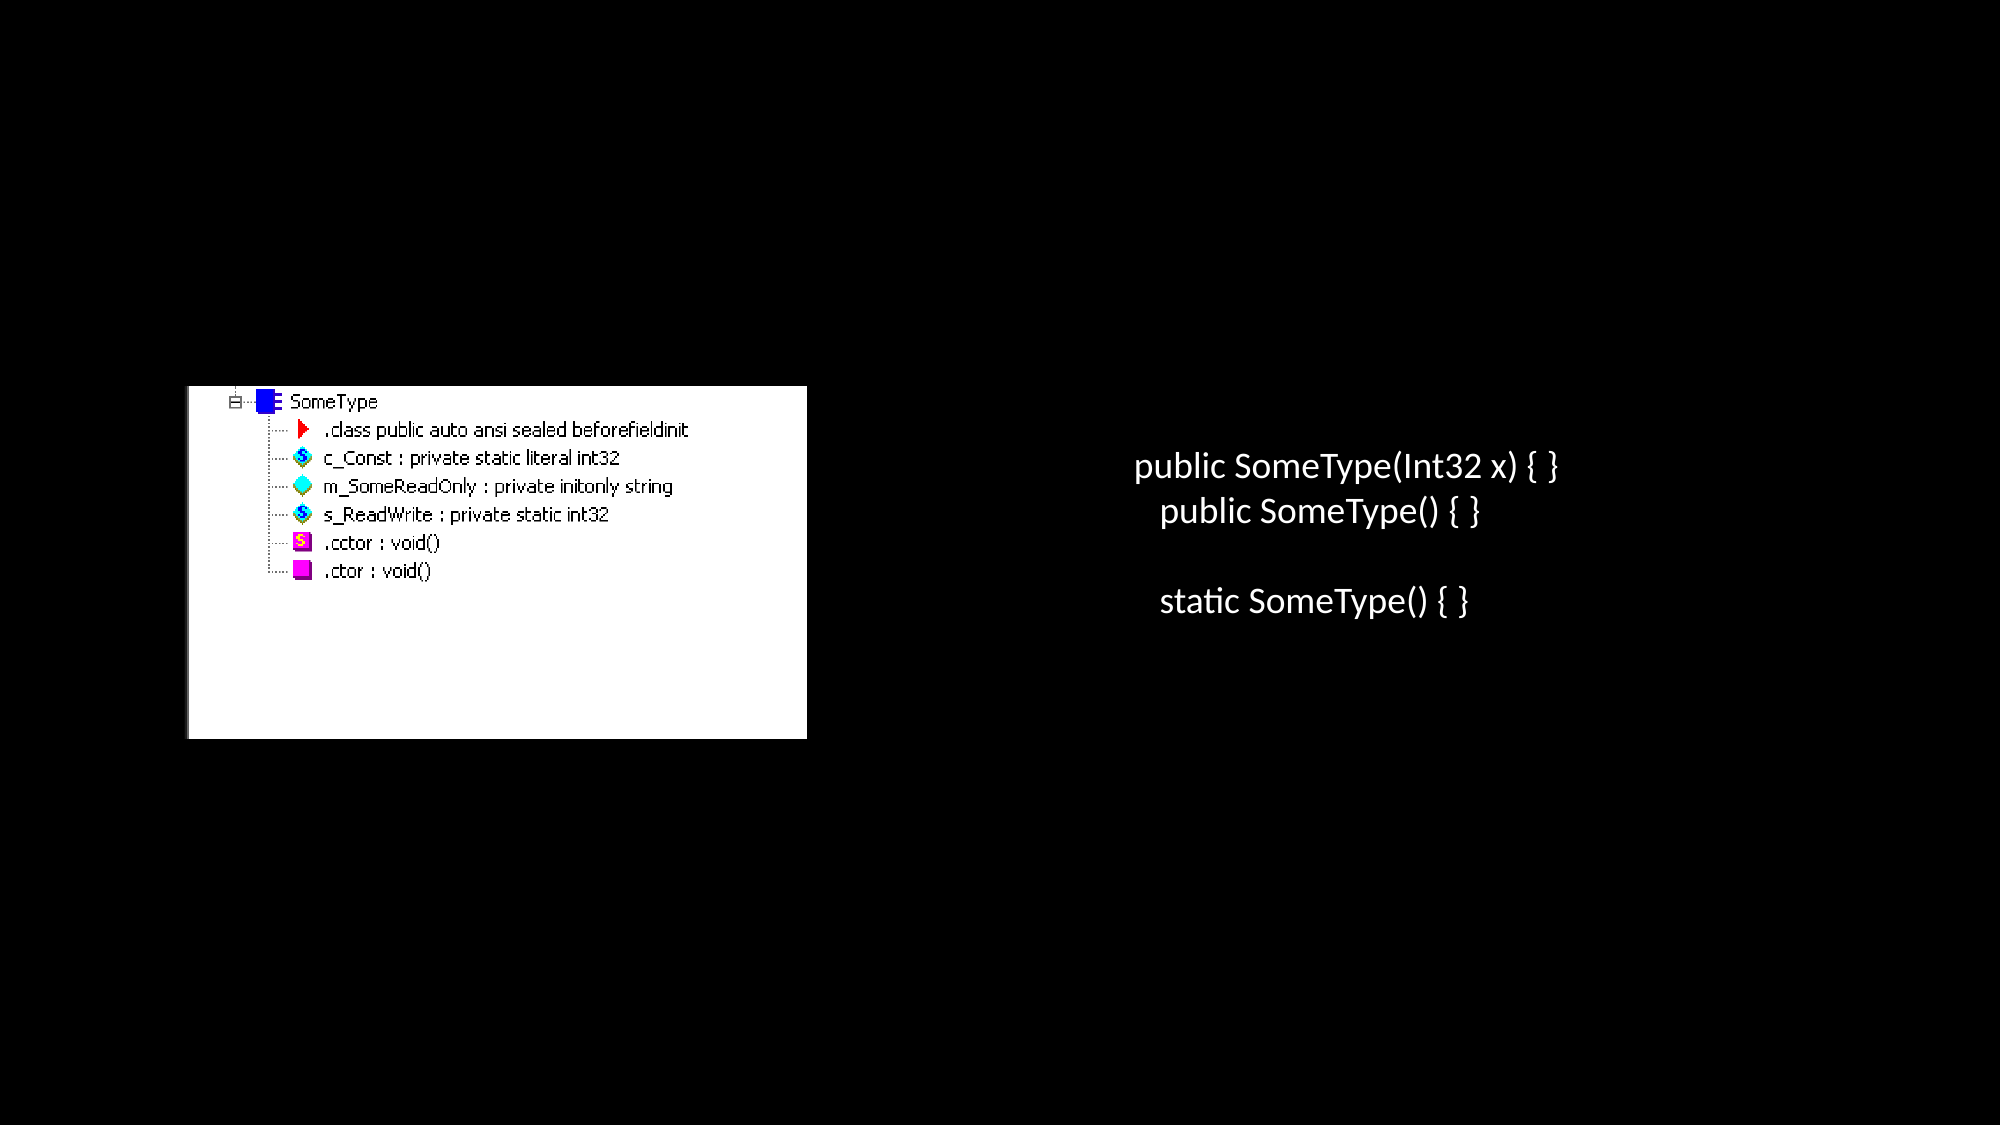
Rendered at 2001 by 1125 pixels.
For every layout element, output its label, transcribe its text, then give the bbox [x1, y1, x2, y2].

text_box public SomeType(Int32 x) { } public SomeType() { } static SomeType() { } [1110, 433, 1690, 628]
picture [184, 386, 807, 739]
